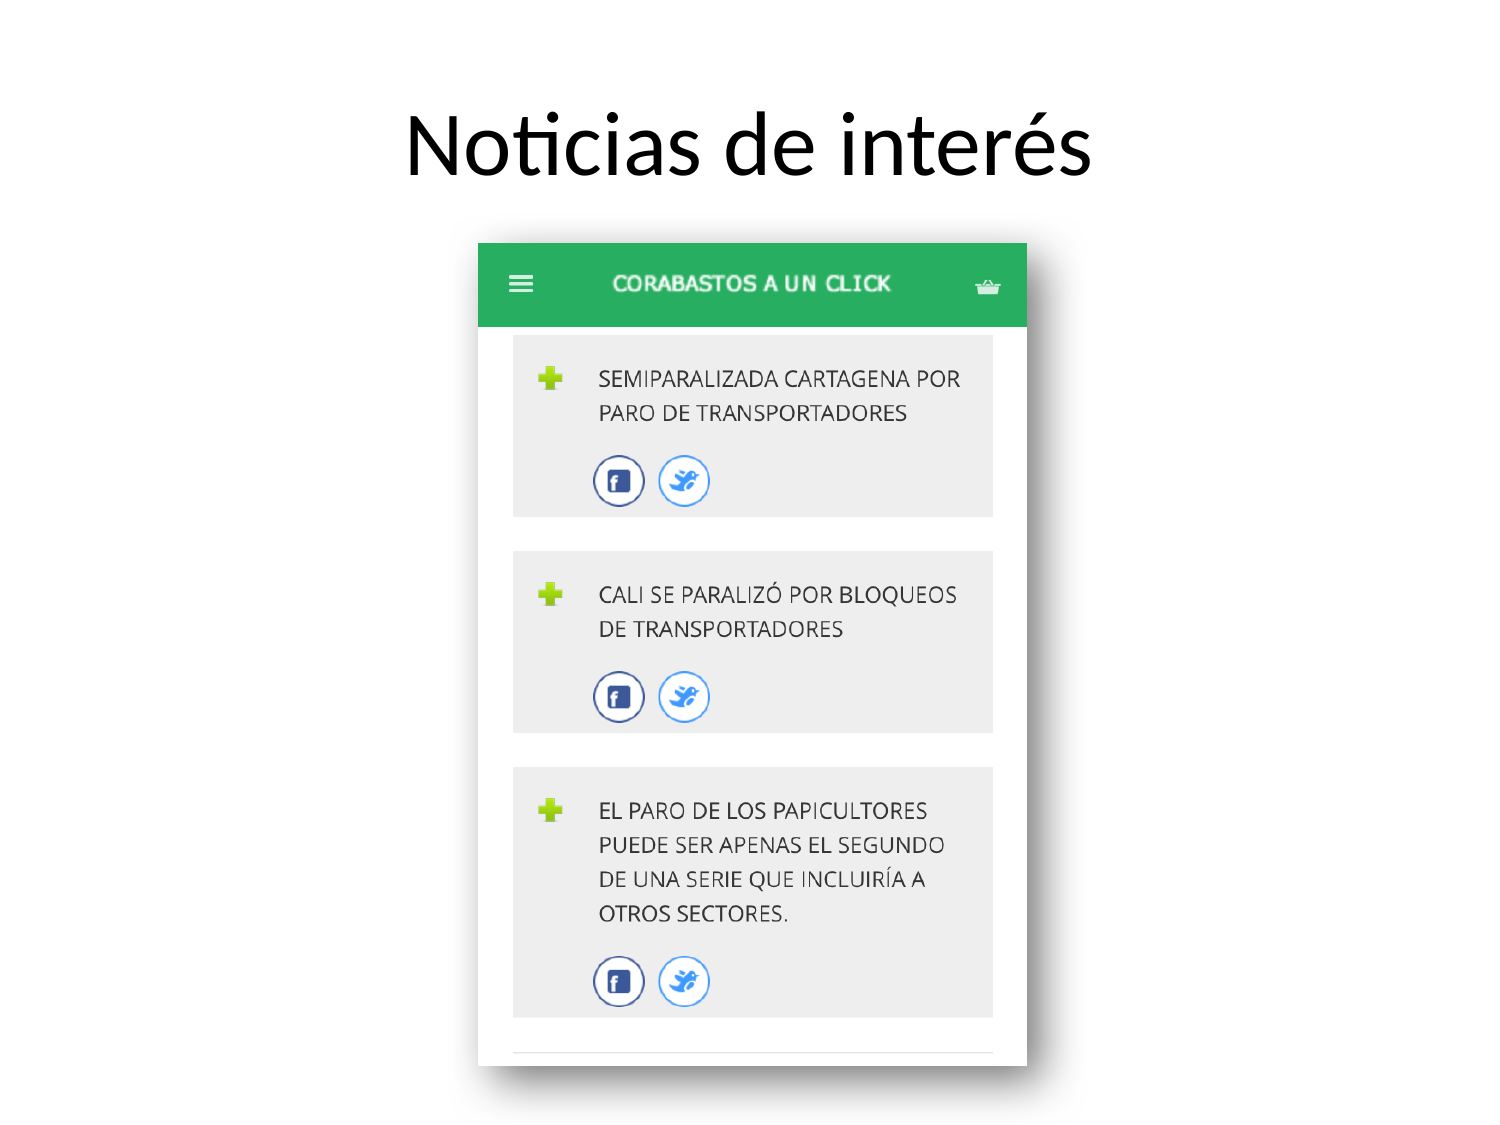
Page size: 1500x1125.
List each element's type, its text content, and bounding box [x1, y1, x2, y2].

title Noticias de interés [75, 45, 1425, 233]
picture [477, 243, 1027, 1067]
